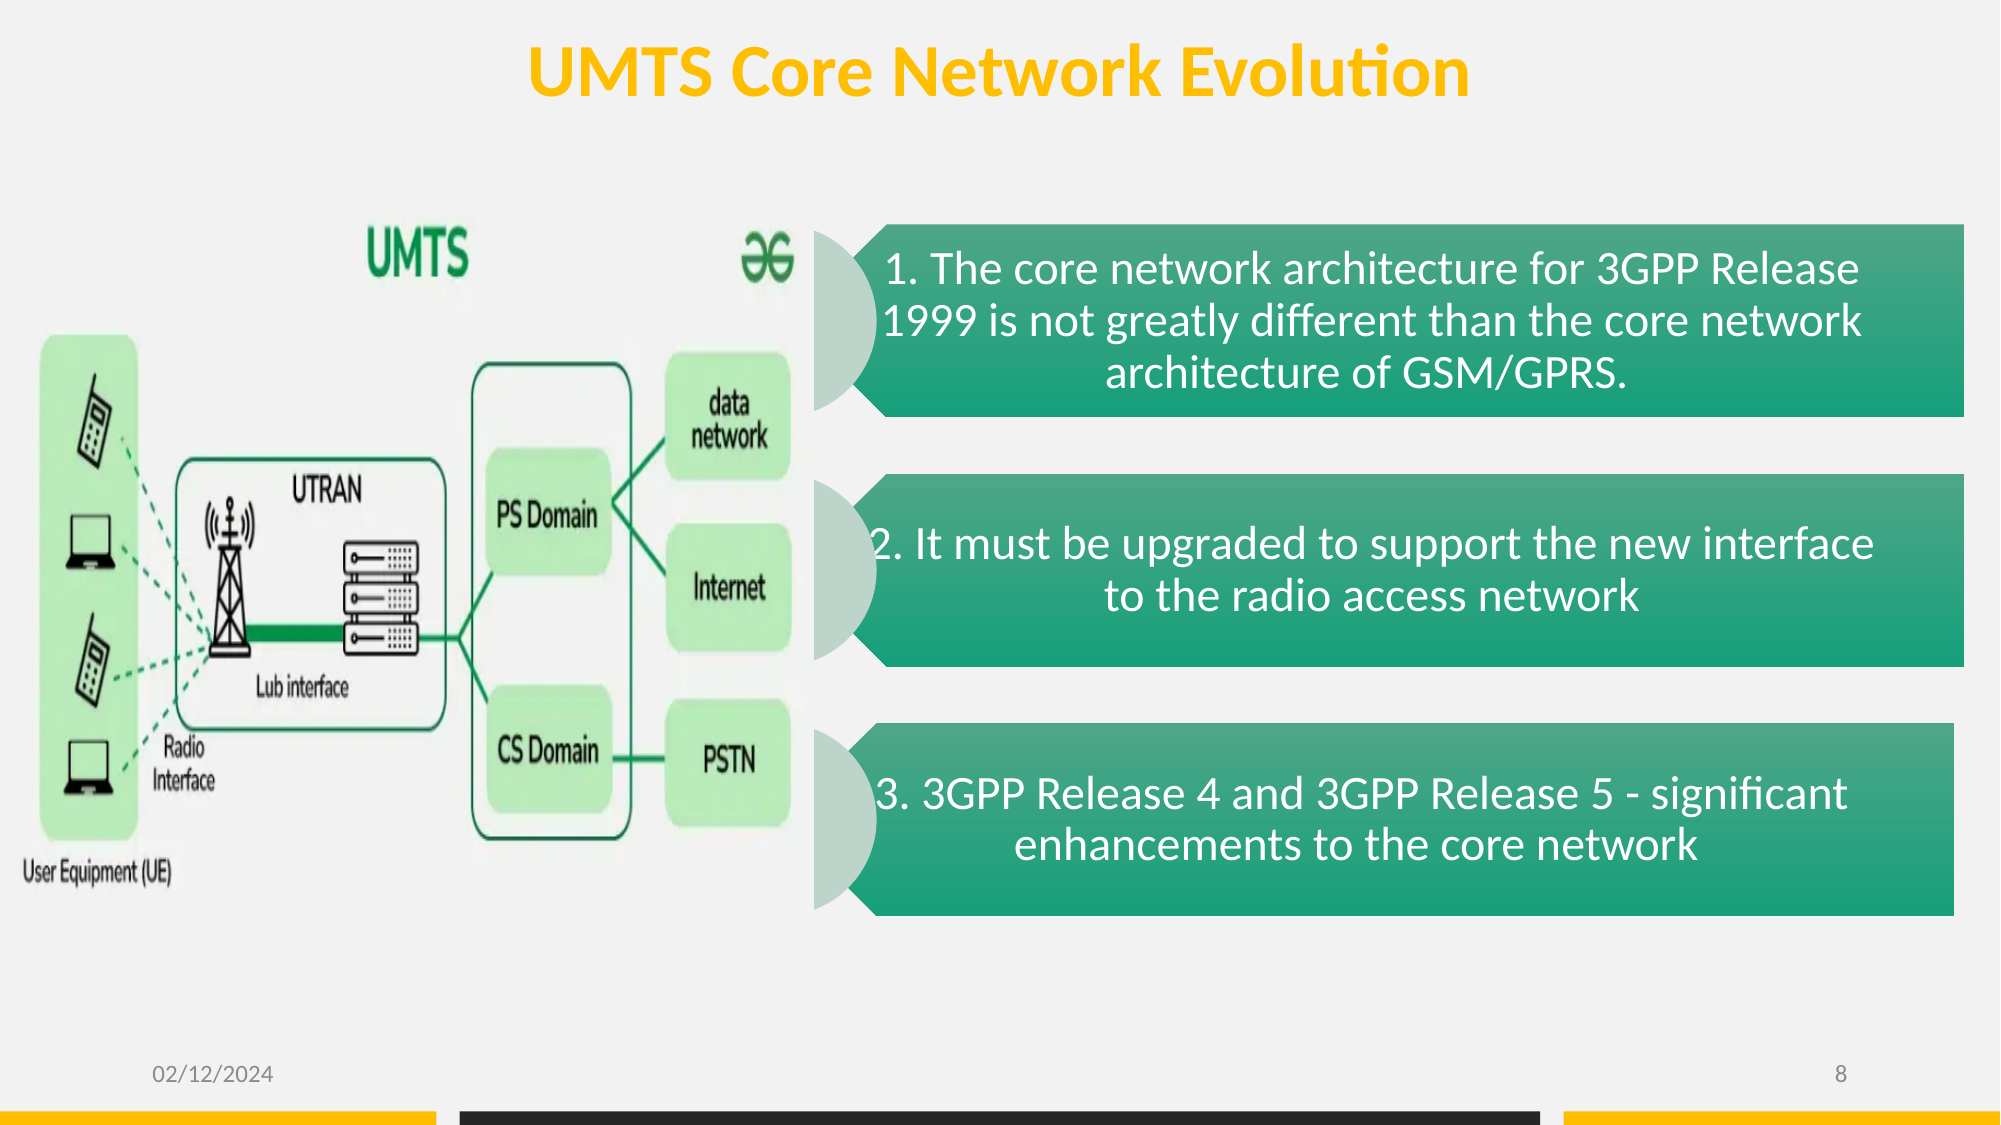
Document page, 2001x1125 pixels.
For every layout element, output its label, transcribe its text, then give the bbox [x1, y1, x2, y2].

slide_number 8 [1412, 1042, 1863, 1103]
text_box UMTS Core Network Evolution [117, 21, 1883, 112]
text_box [0, 1110, 437, 1125]
text_box [1563, 1110, 2000, 1125]
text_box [814, 224, 2000, 917]
picture [0, 190, 814, 947]
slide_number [137, 1042, 588, 1103]
text_box [459, 1110, 1541, 1125]
